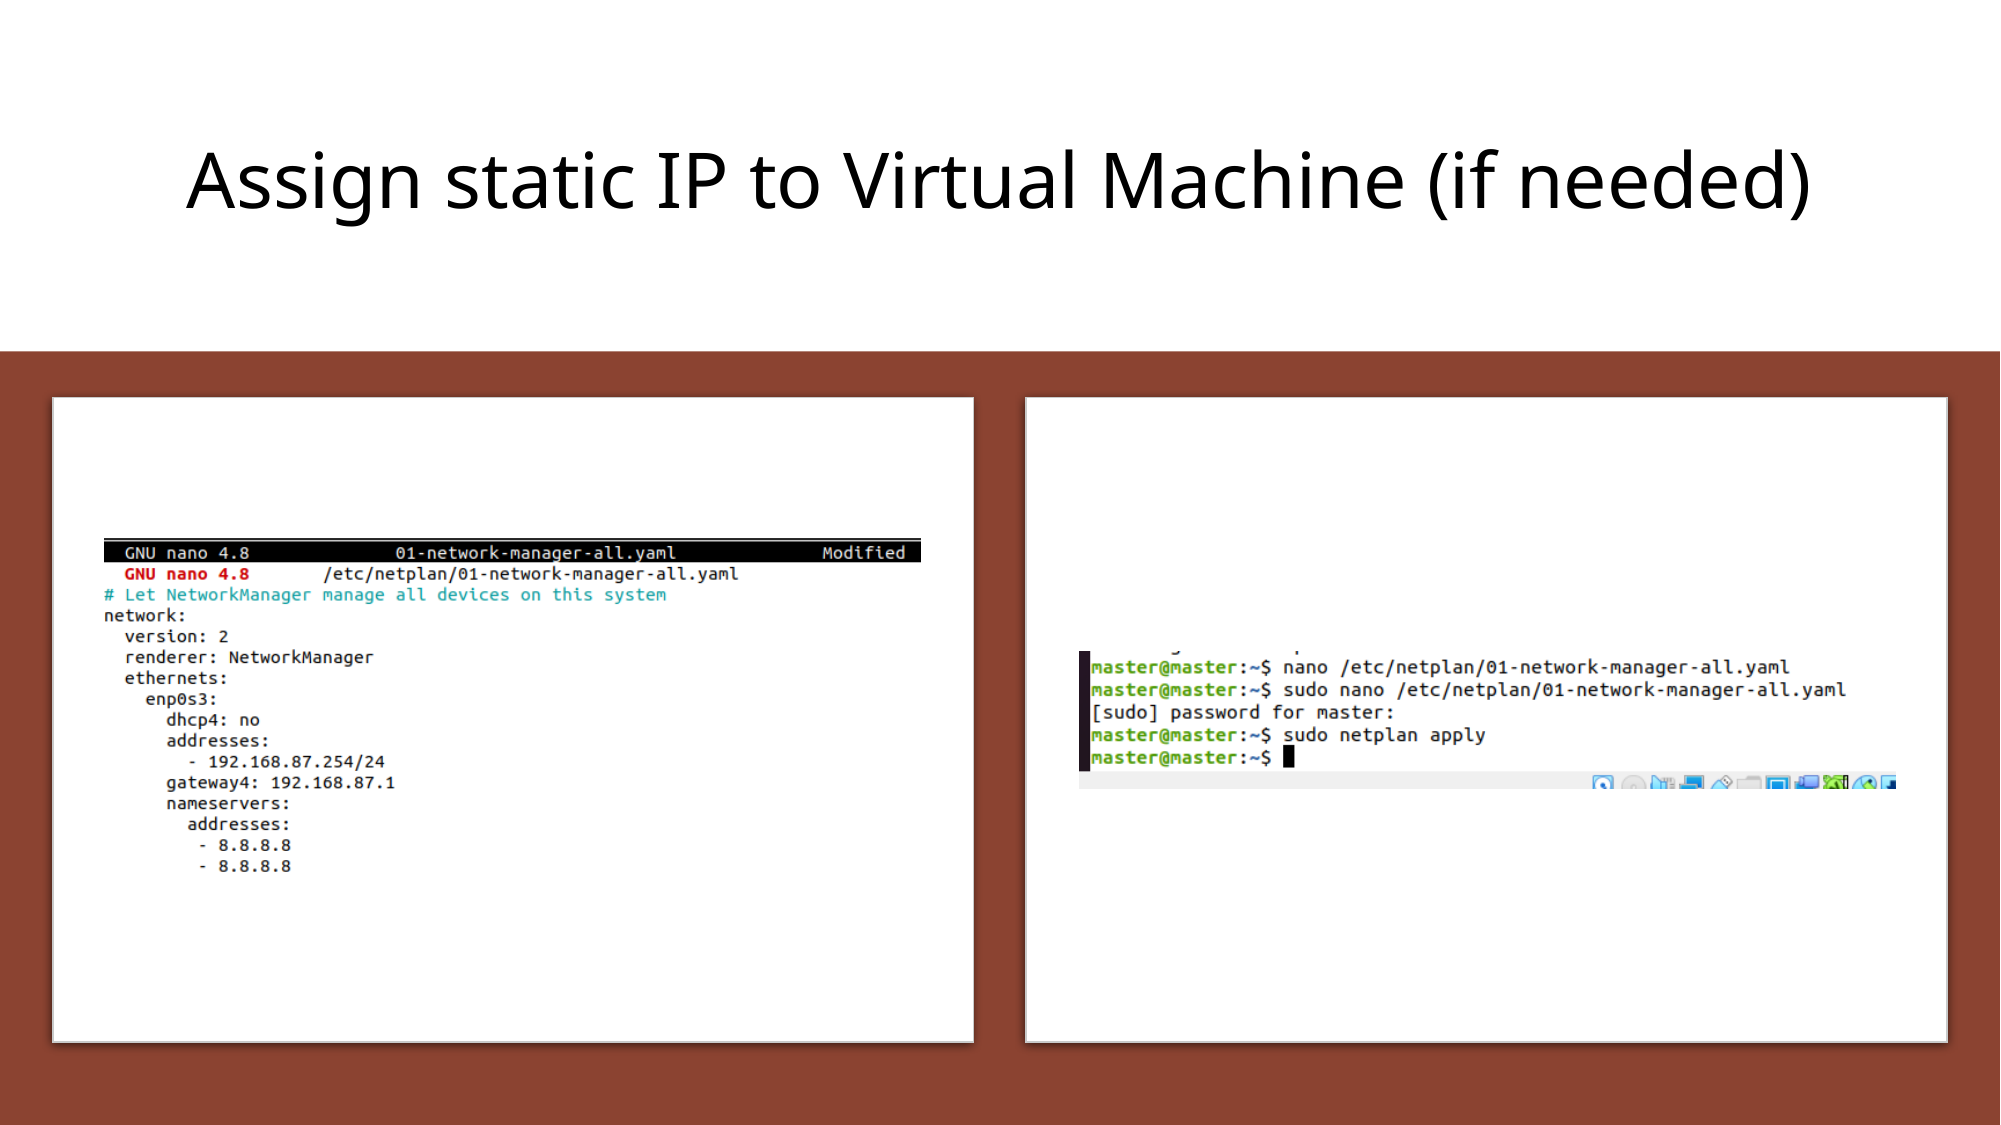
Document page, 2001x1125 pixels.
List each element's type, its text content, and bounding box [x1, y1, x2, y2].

text_box [52, 396, 975, 1043]
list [104, 538, 921, 902]
title Assign static IP to Virtual Machine (if needed) [162, 55, 1838, 233]
text_box [0, 350, 2000, 1125]
text_box [1025, 396, 1948, 1043]
picture [1079, 651, 1896, 789]
